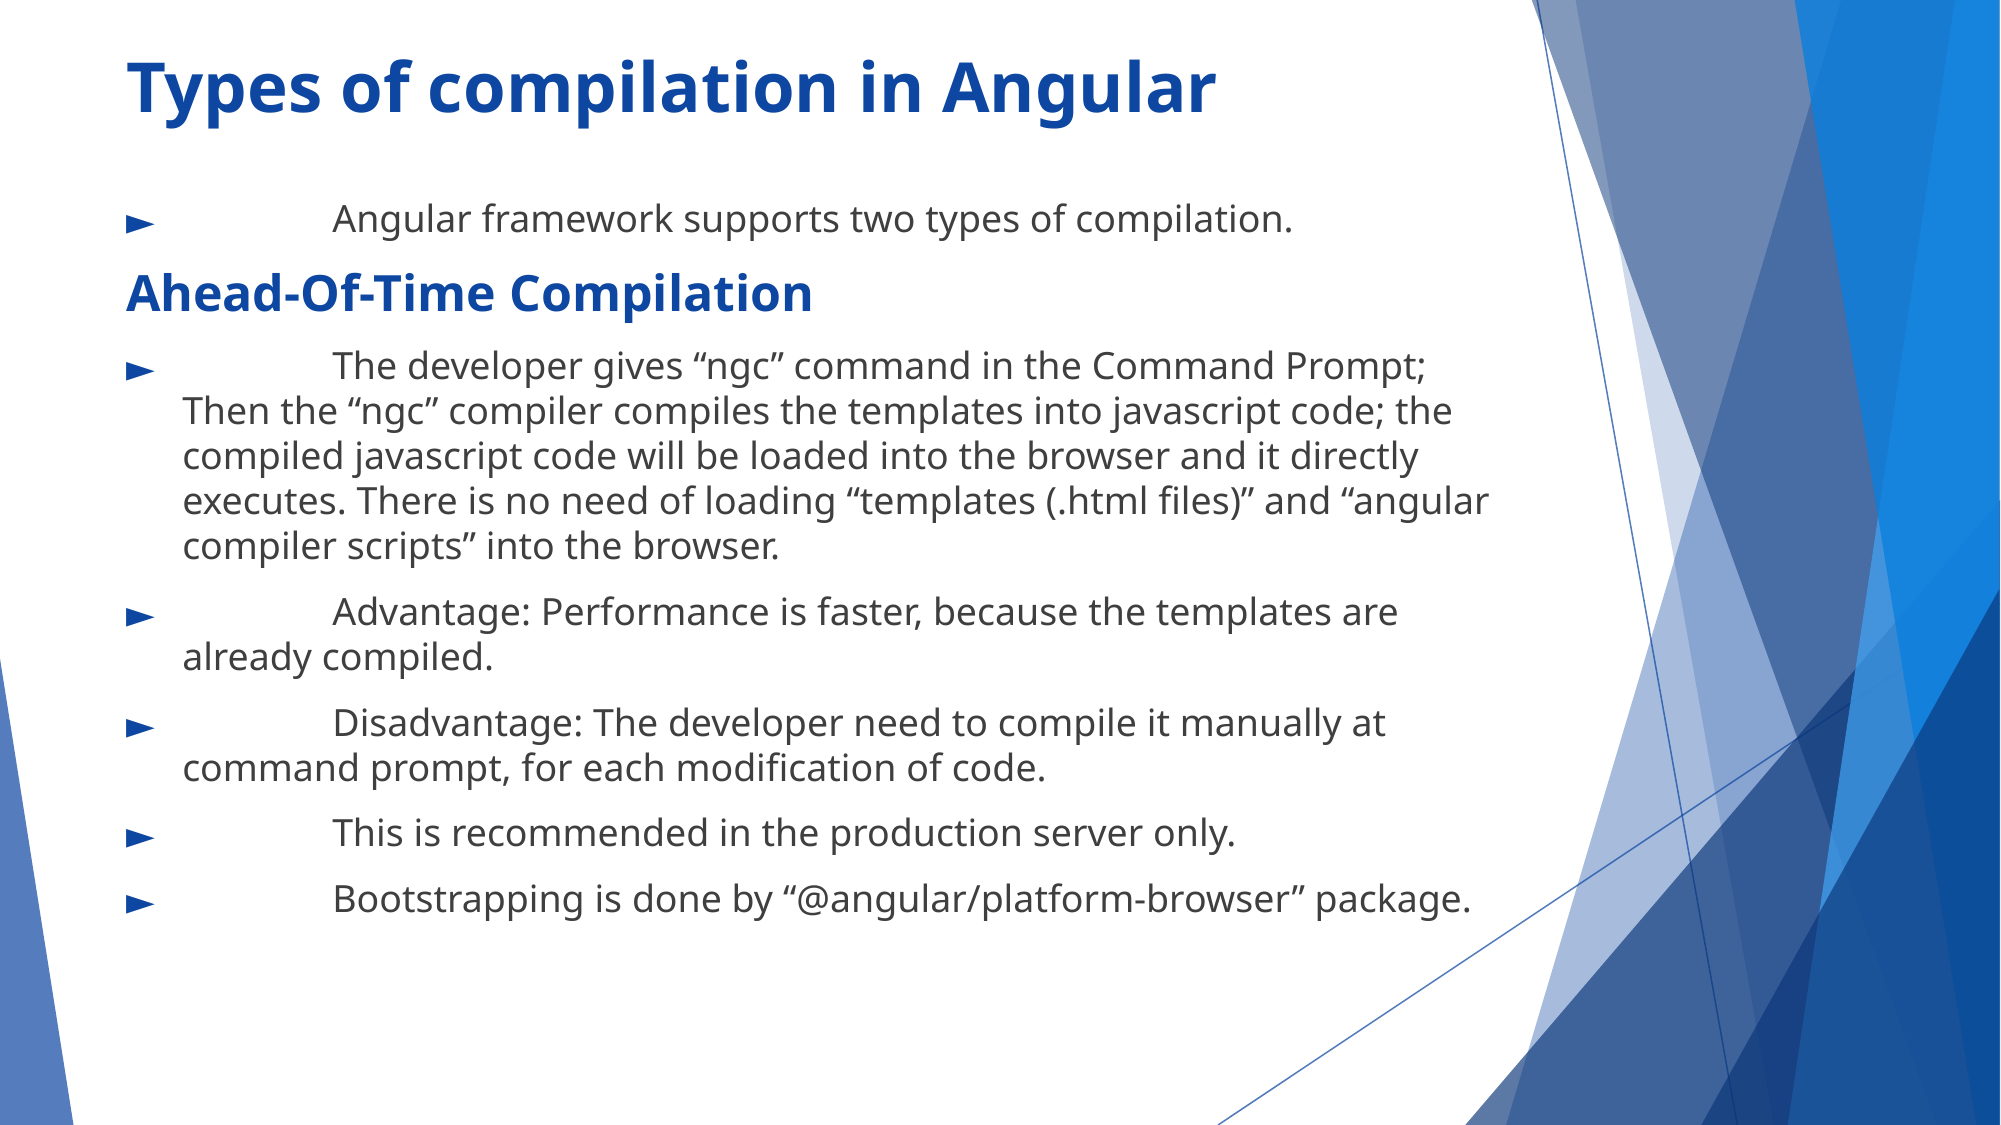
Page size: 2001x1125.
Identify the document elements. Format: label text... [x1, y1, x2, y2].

list Angular framework supports two types of compilation. Ahead-Of-Time Compilation The developer gives “ngc” command in the Command Prompt; Then the “ngc” compiler compiles the templates into javascript code; the compiled javascript code will be loaded into the browser and it directly executes. There is no need of loading “templates (.html files)” and “angular compiler scripts” into the browser. Advantage: Performance is faster, because the templates are already compiled. Disadvantage: The developer need to compile it manually at command prompt, for each modification of code. This is recommended in the production server only. Bootstrapping is done by “@angular/platform-browser” package. [111, 187, 1522, 1098]
title Types of compilation in Angular [111, 35, 1522, 134]
